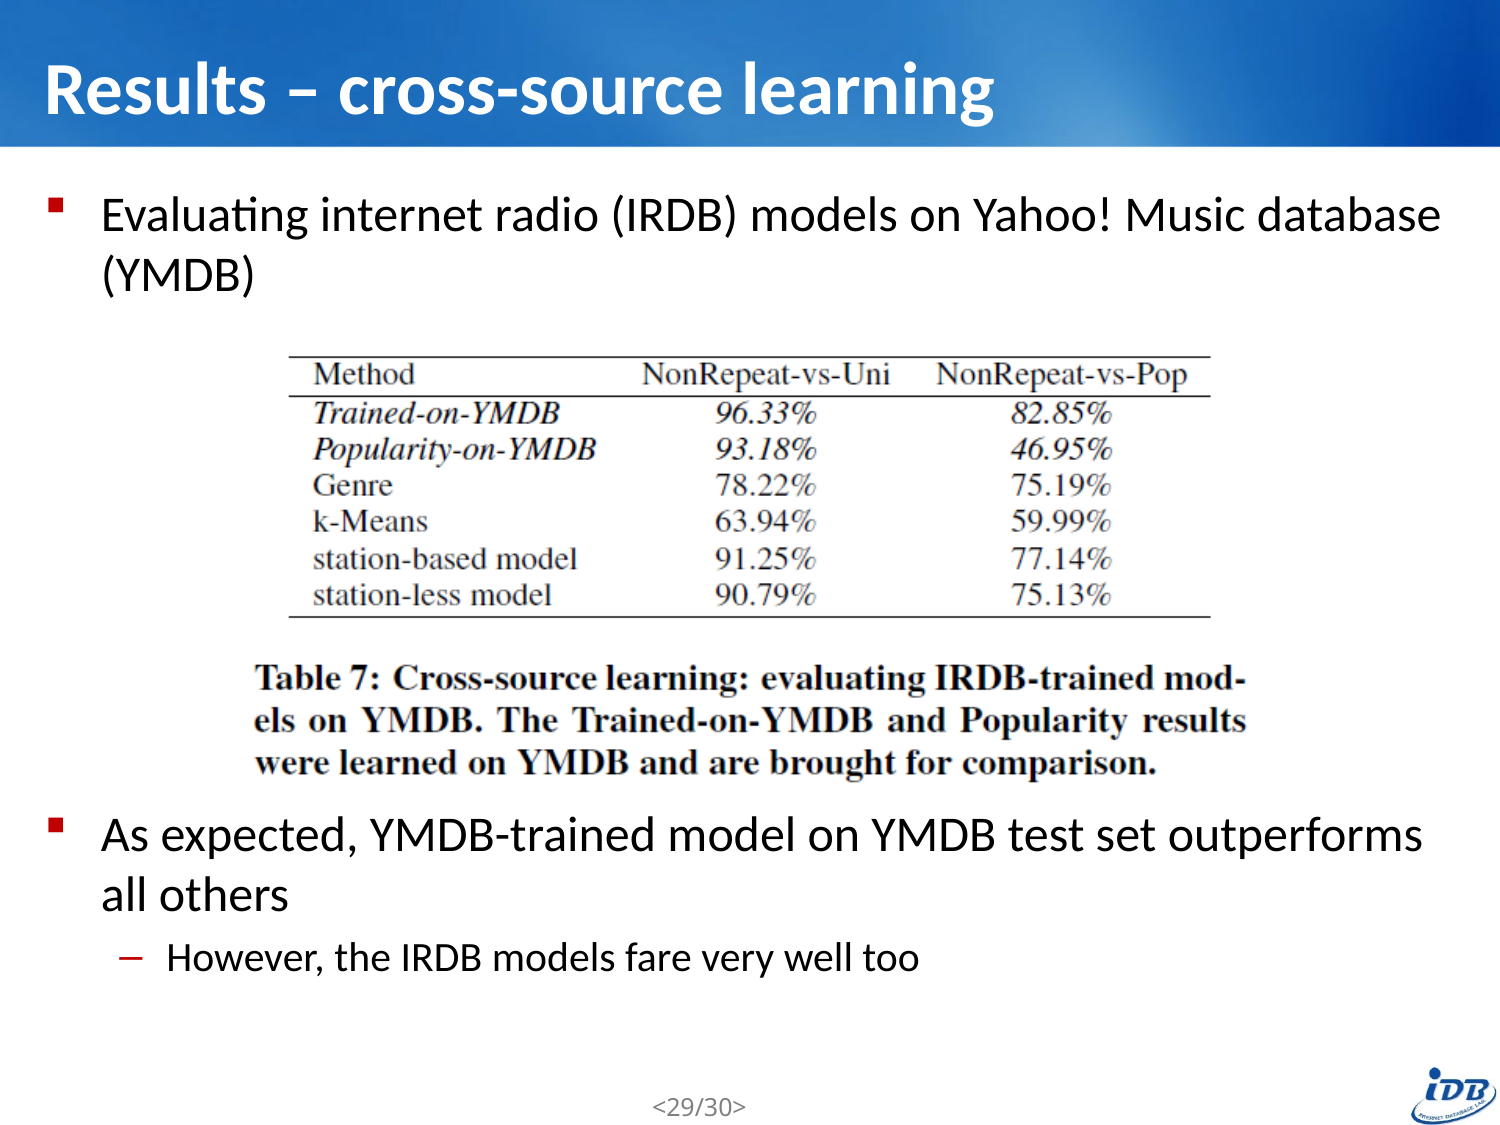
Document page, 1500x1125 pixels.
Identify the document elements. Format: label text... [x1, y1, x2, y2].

list Evaluating internet radio (IRDB) models on Yahoo! Music database (YMDB) As expected, YMDB-trained model on YMDB test set outperforms all others However, the IRDB models fare very well too [29, 174, 1471, 1071]
picture [0, 0, 1500, 1125]
title Results – cross-source learning [29, 19, 1471, 149]
